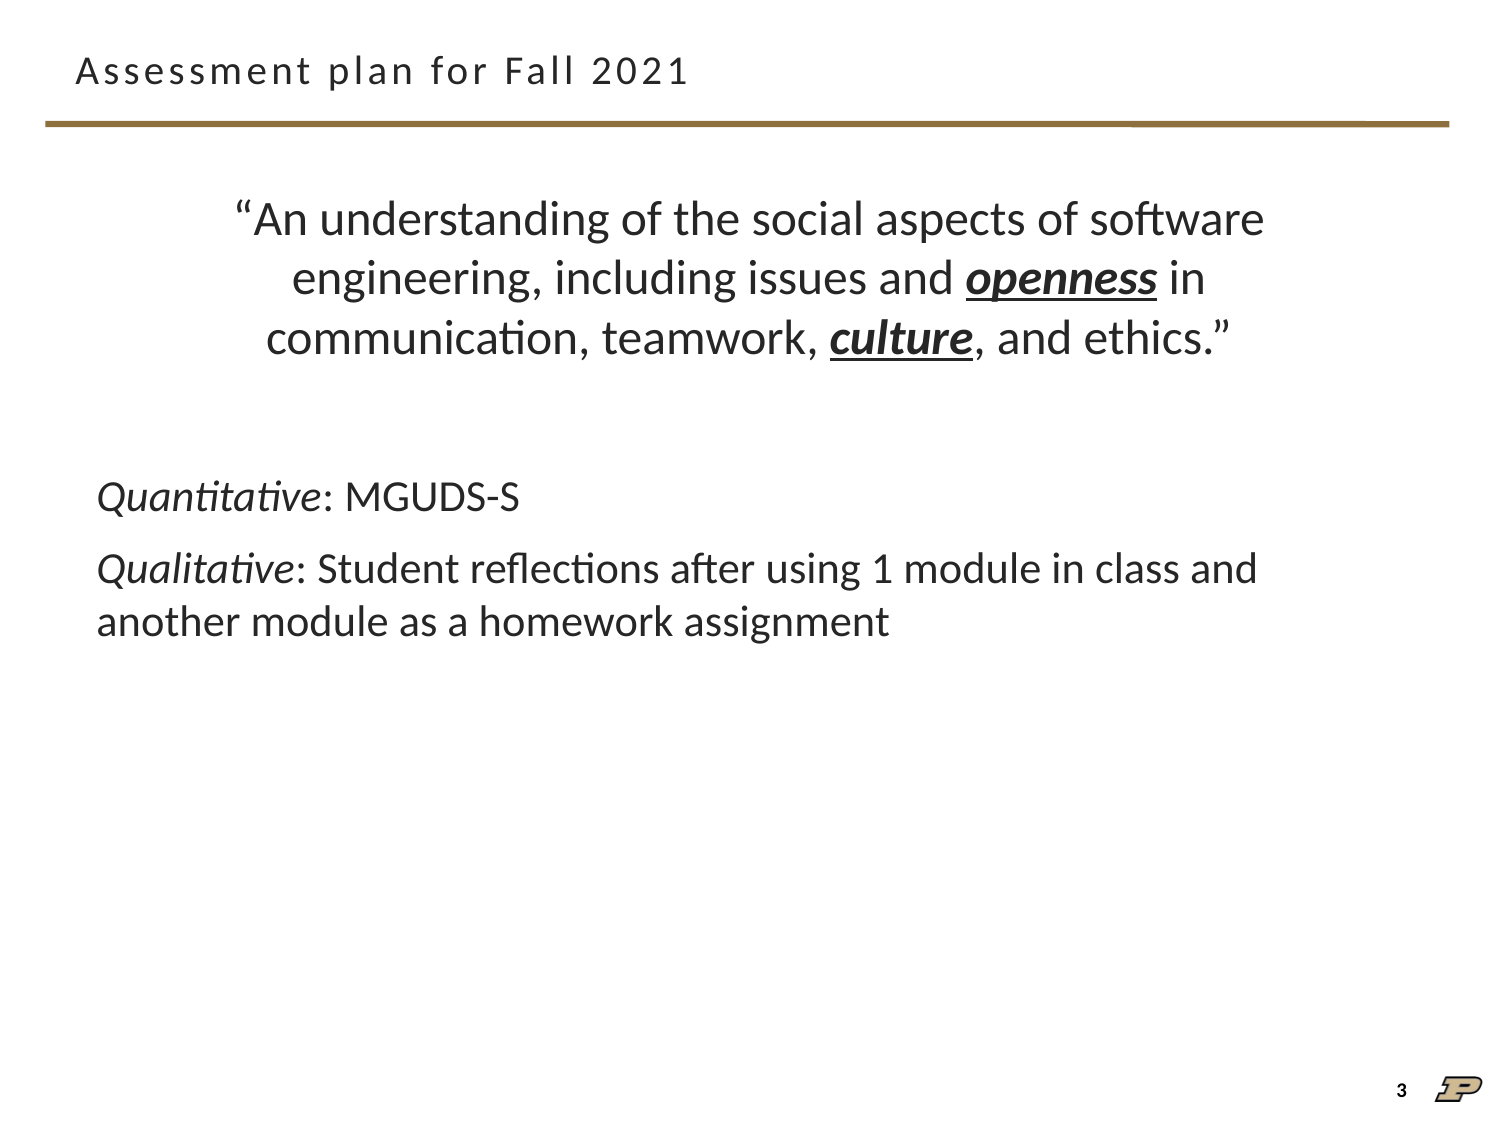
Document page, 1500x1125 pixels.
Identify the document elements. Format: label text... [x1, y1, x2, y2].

title Assessment plan for Fall 2021 [43, 17, 1368, 127]
text_box Quantitative: MGUDS-S Qualitative: Student reflections after using 1 module in class and another module as a homework assignment [45, 459, 1372, 654]
list “An understanding of the social aspects of software engineering, including issues and openness in communication, teamwork, culture, and ethics.” [95, 178, 1365, 373]
slide_number 3 [1371, 1059, 1432, 1120]
picture [1434, 1076, 1483, 1102]
